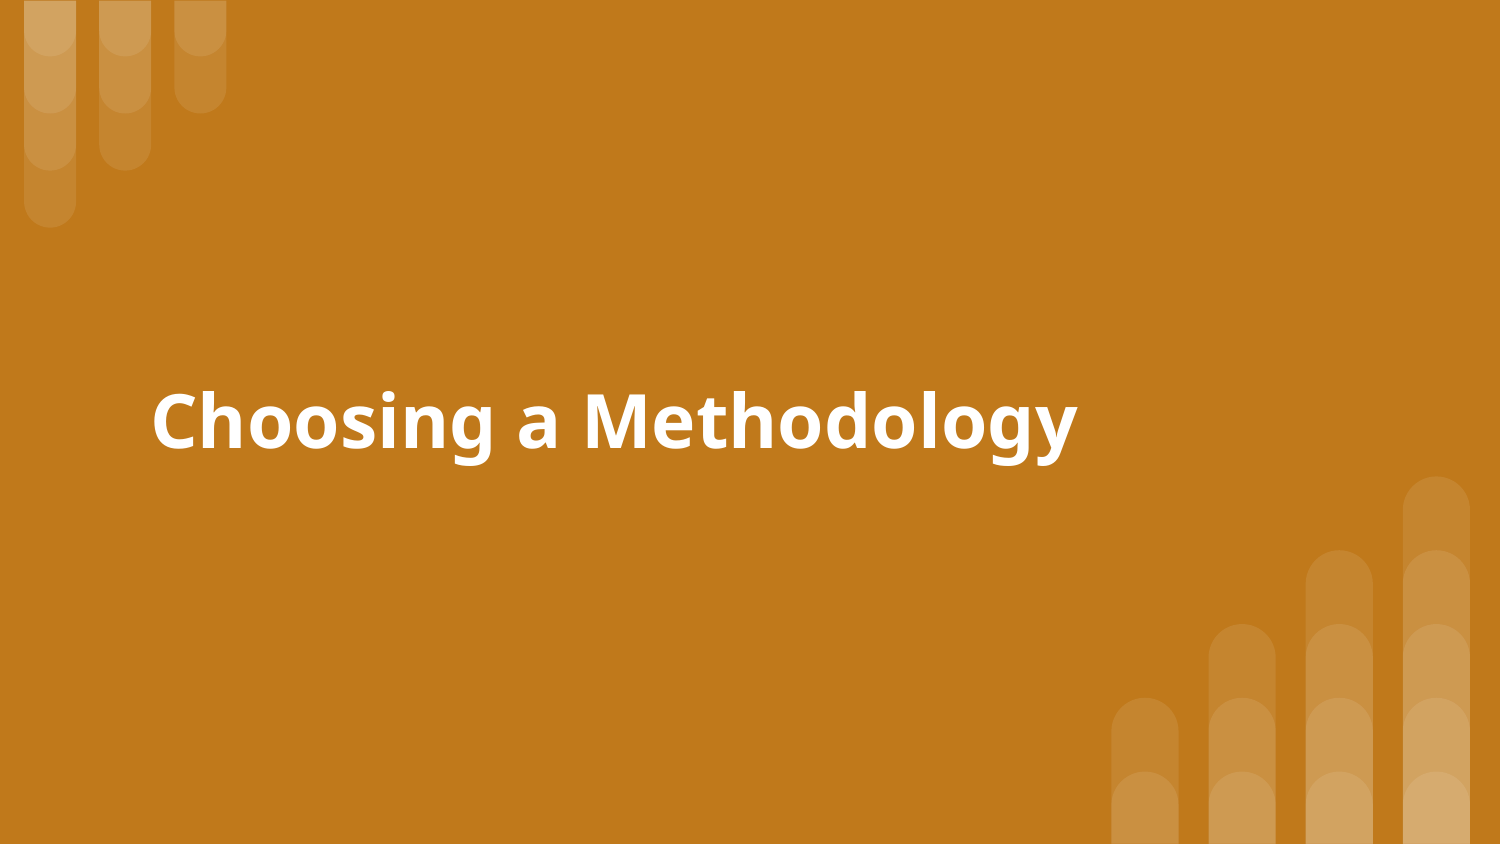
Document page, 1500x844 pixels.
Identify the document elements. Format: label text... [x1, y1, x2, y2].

title Choosing a Methodology [135, 264, 1097, 572]
